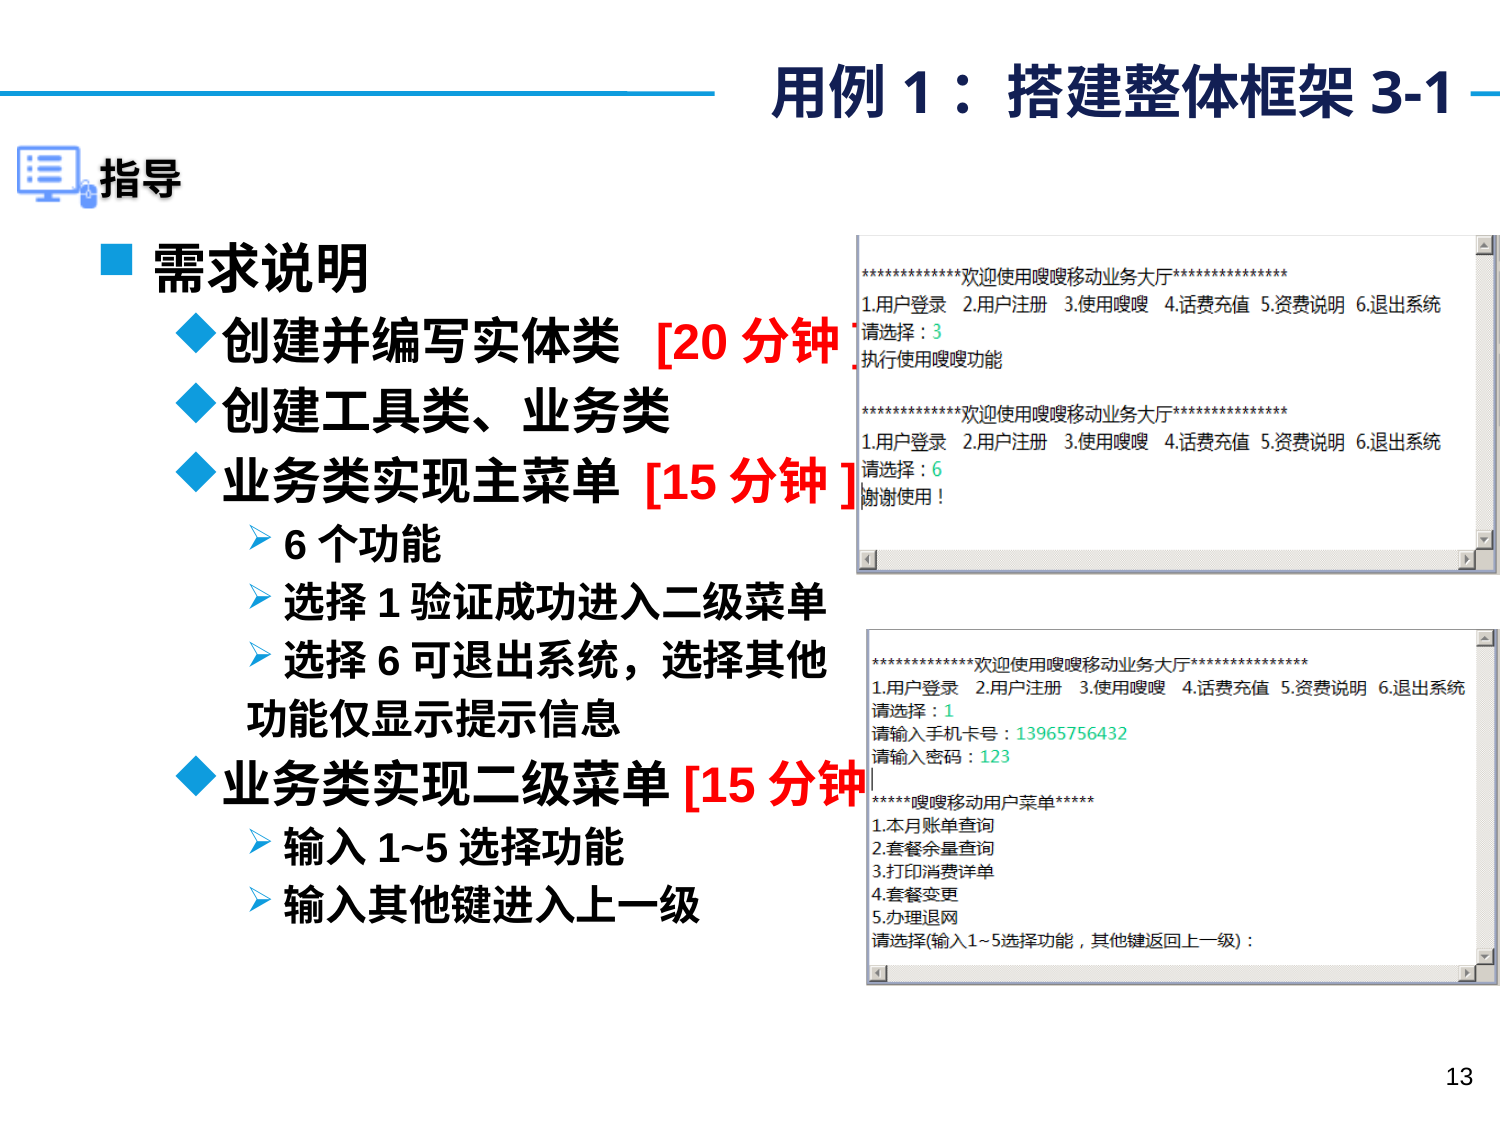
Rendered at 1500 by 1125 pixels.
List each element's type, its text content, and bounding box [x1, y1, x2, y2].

picture [855, 235, 1500, 575]
slide_number 13 [1138, 1053, 1489, 1114]
title 用例1：搭建整体框架3-1 [714, 11, 1471, 169]
list 需求说明 创建并编写实体类 [20分钟] 创建工具类、业务类 业务类实现主菜单 [15分钟] 6个功能 选择1验证成功进入二级菜单 选择6可退出系统，选择其他 功能仅显示提示信息 业务类实现二级菜单[15分钟] 输入1~5选择功能 输入其他键进入上一级 [81, 226, 1353, 1071]
picture [866, 629, 1500, 987]
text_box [16, 140, 200, 223]
